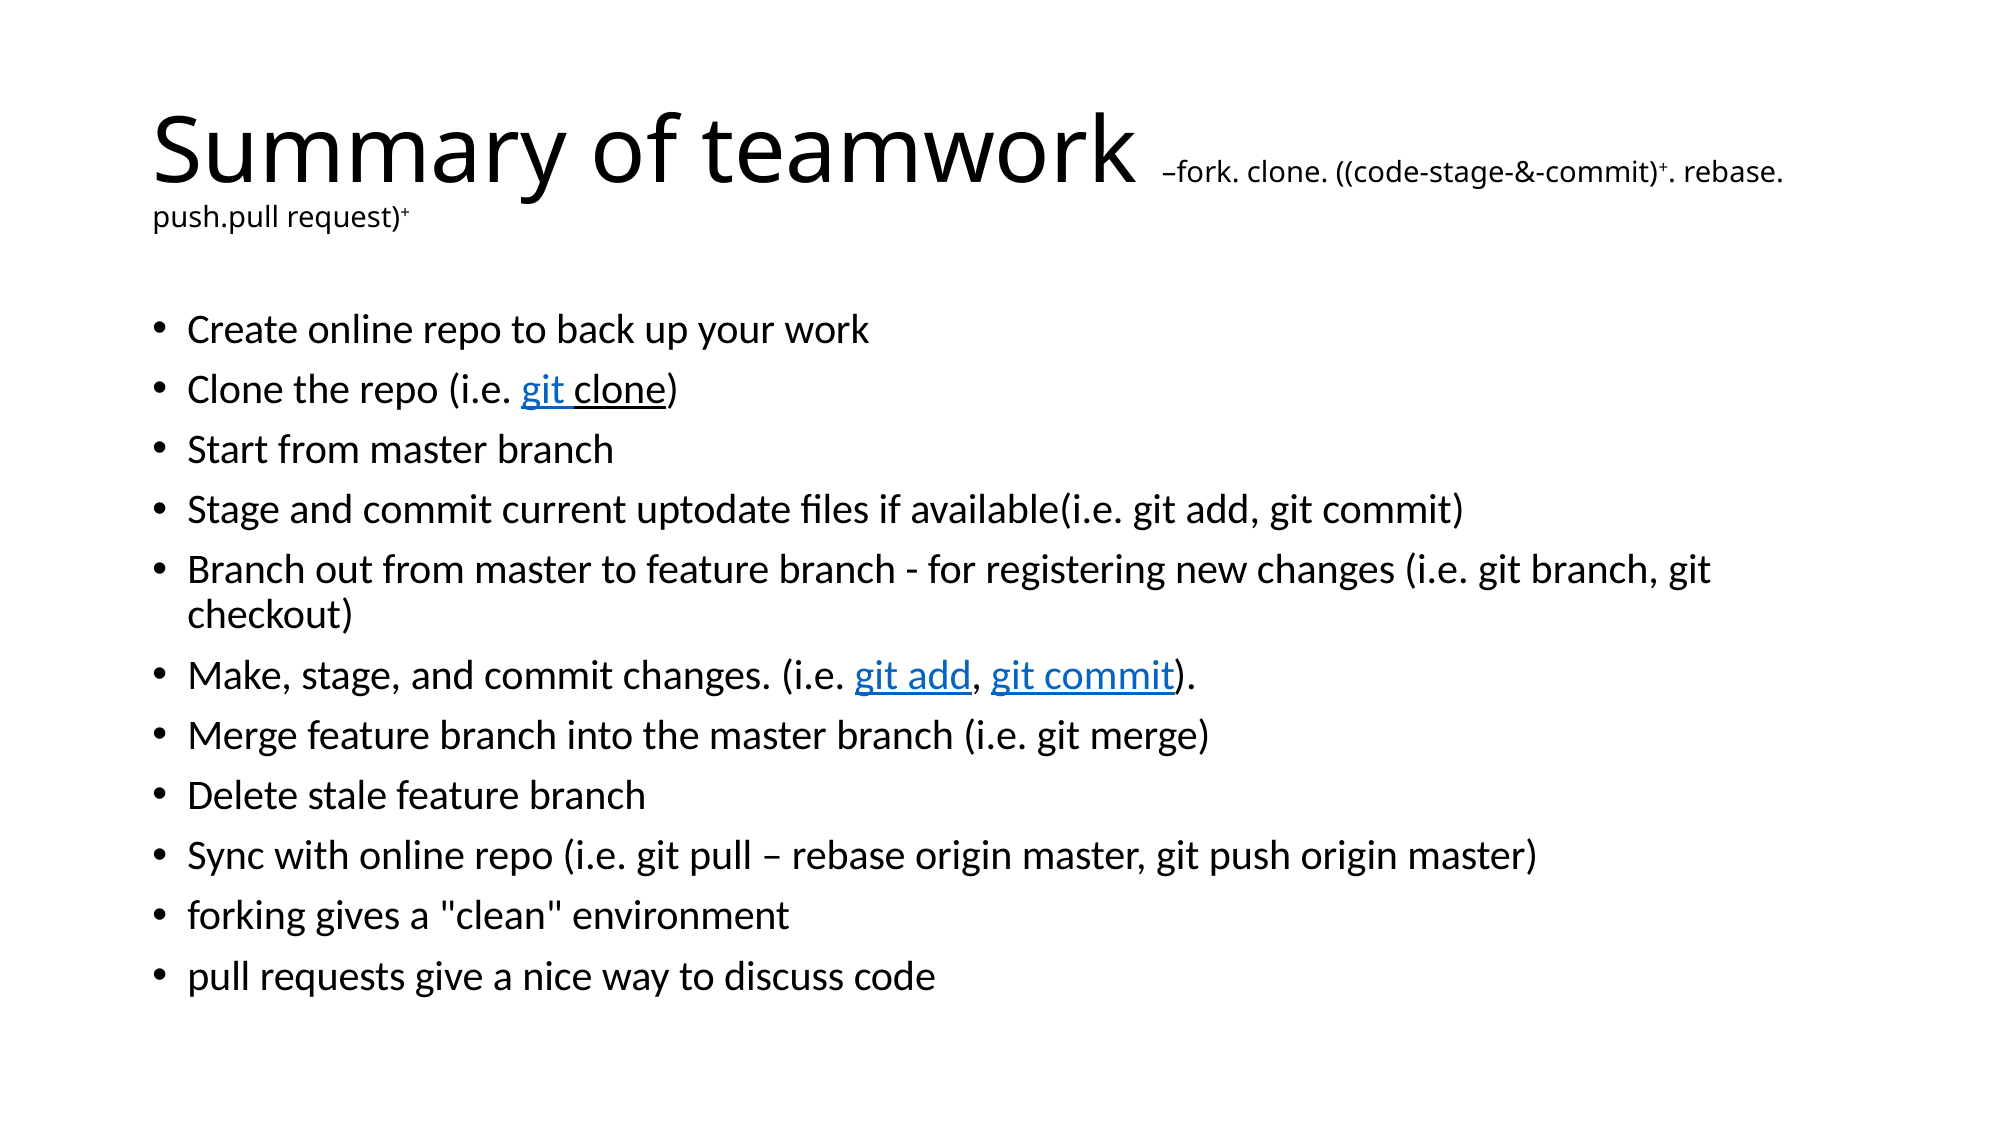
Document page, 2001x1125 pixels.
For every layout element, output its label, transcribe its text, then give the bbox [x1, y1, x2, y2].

title Summary of teamwork –fork. clone. ((code-stage-&-commit)+. rebase. push.pull request)+ [137, 59, 1863, 278]
list Create online repo to back up your work Clone the repo (i.e. git clone) Start from master branch Stage and commit current uptodate files if available(i.e. git add, git commit) Branch out from master to feature branch - for registering new changes (i.e. git branch, git checkout) Make, stage, and commit changes. (i.e. git add, git commit). Merge feature branch into the master branch (i.e. git merge) Delete stale feature branch Sync with online repo (i.e. git pull – rebase origin master, git push origin master) forking gives a "clean" environment pull requests give a nice way to discuss code [137, 299, 1863, 1014]
